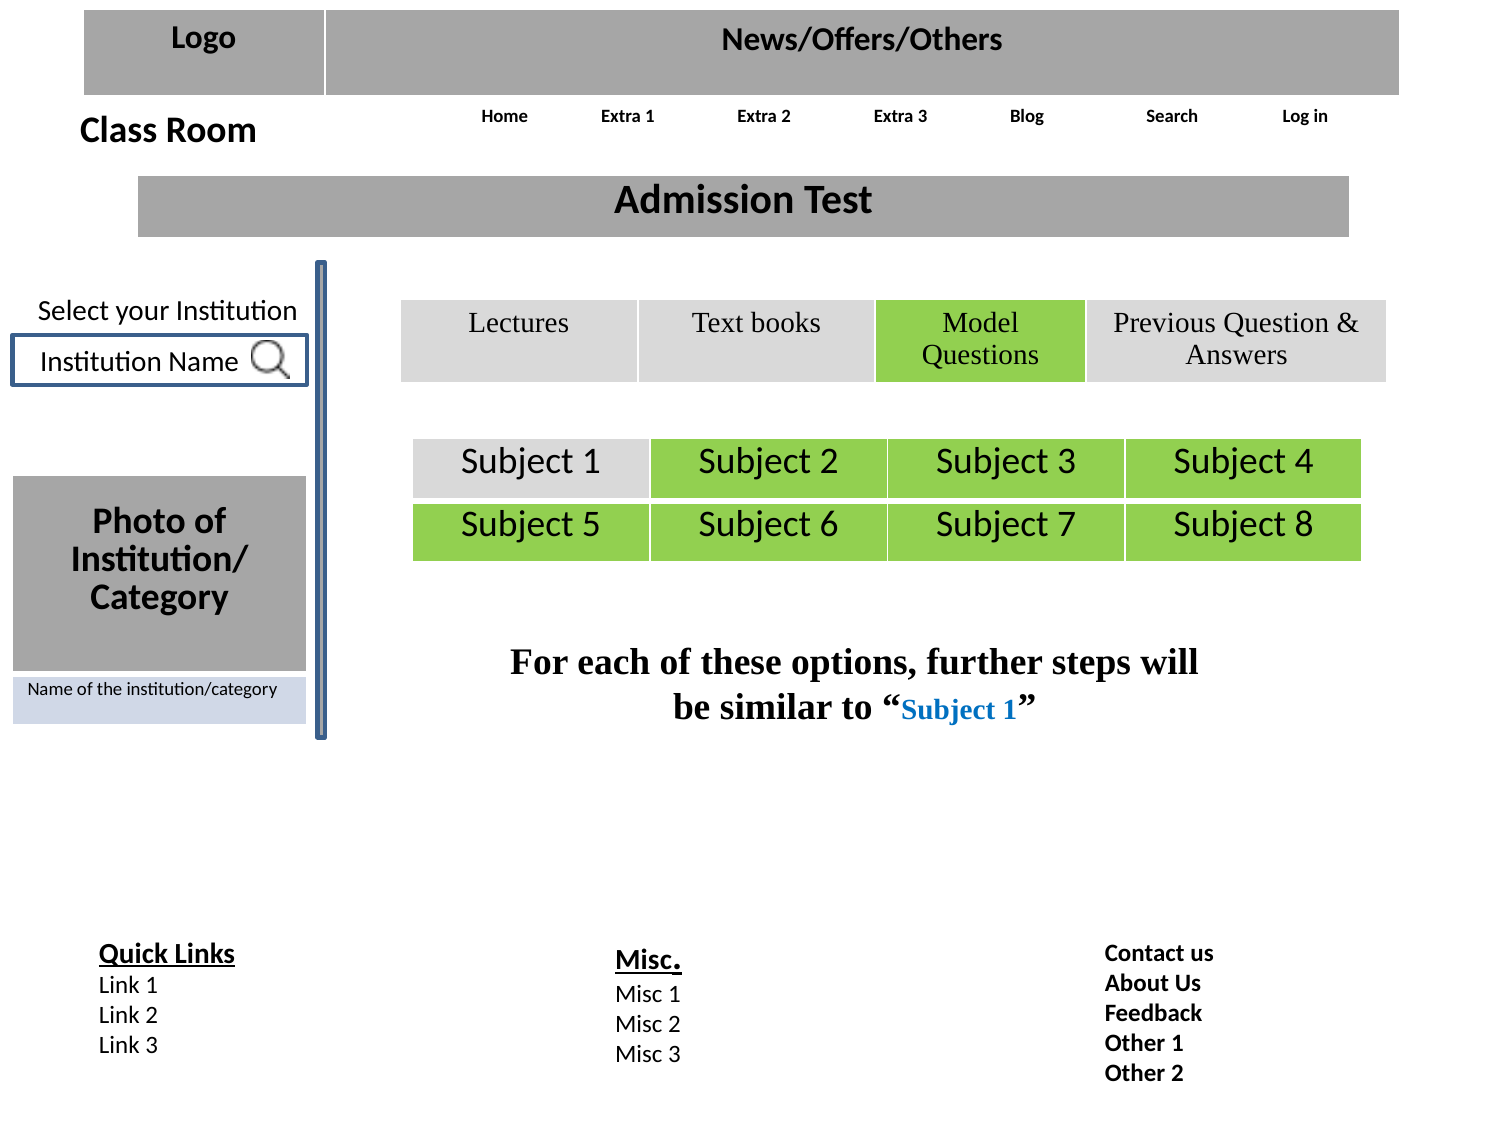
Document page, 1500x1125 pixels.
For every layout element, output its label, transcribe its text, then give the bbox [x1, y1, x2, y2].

table_header Subject 4 [1126, 439, 1361, 498]
table_cell Subject 7 [888, 504, 1124, 561]
table_header Admission Test [138, 176, 1349, 237]
table_header Extra 3 [860, 102, 994, 144]
table_header Search [1132, 102, 1267, 144]
table_header Subject 3 [888, 439, 1124, 498]
table_cell Subject 5 [413, 504, 649, 561]
table_header Photo of Institution/ Category [13, 476, 306, 671]
table_header Subject 2 [651, 439, 887, 498]
table_cell Subject 8 [1126, 504, 1361, 561]
text_box For each of these options, further steps will be similar to “Subject 1” [479, 629, 1230, 735]
table_header Model Questions [876, 300, 1085, 382]
text_box Misc. Misc 1 Misc 2 Misc 3 [600, 924, 697, 1075]
text_box Contact us About Us Feedback Other 1 Other 2 [1090, 928, 1230, 1094]
table_cell Subject 6 [651, 504, 887, 561]
table_header Extra 2 [723, 102, 858, 144]
table_header Log in [1269, 102, 1399, 144]
text_box [315, 260, 327, 740]
text_box Quick Links Link 1 Link 2 Link 3 [84, 926, 251, 1067]
text_box Class Room [65, 97, 361, 158]
text_box Select your Institution [23, 284, 313, 334]
table_header Home [468, 102, 585, 144]
table_header Blog [996, 102, 1131, 144]
table_header Previous Question & Answers [1087, 300, 1386, 382]
table_header Text books [639, 300, 874, 382]
table_header Logo [84, 10, 324, 95]
table_cell Name of the institution/category [13, 677, 306, 724]
text_box Institution Name [10, 333, 309, 387]
table_header Subject 1 [413, 439, 649, 498]
table_header Extra 1 [587, 102, 721, 144]
table_header Lectures [401, 300, 637, 382]
picture [251, 340, 290, 380]
table_header News/Offers/Others [326, 10, 1399, 95]
